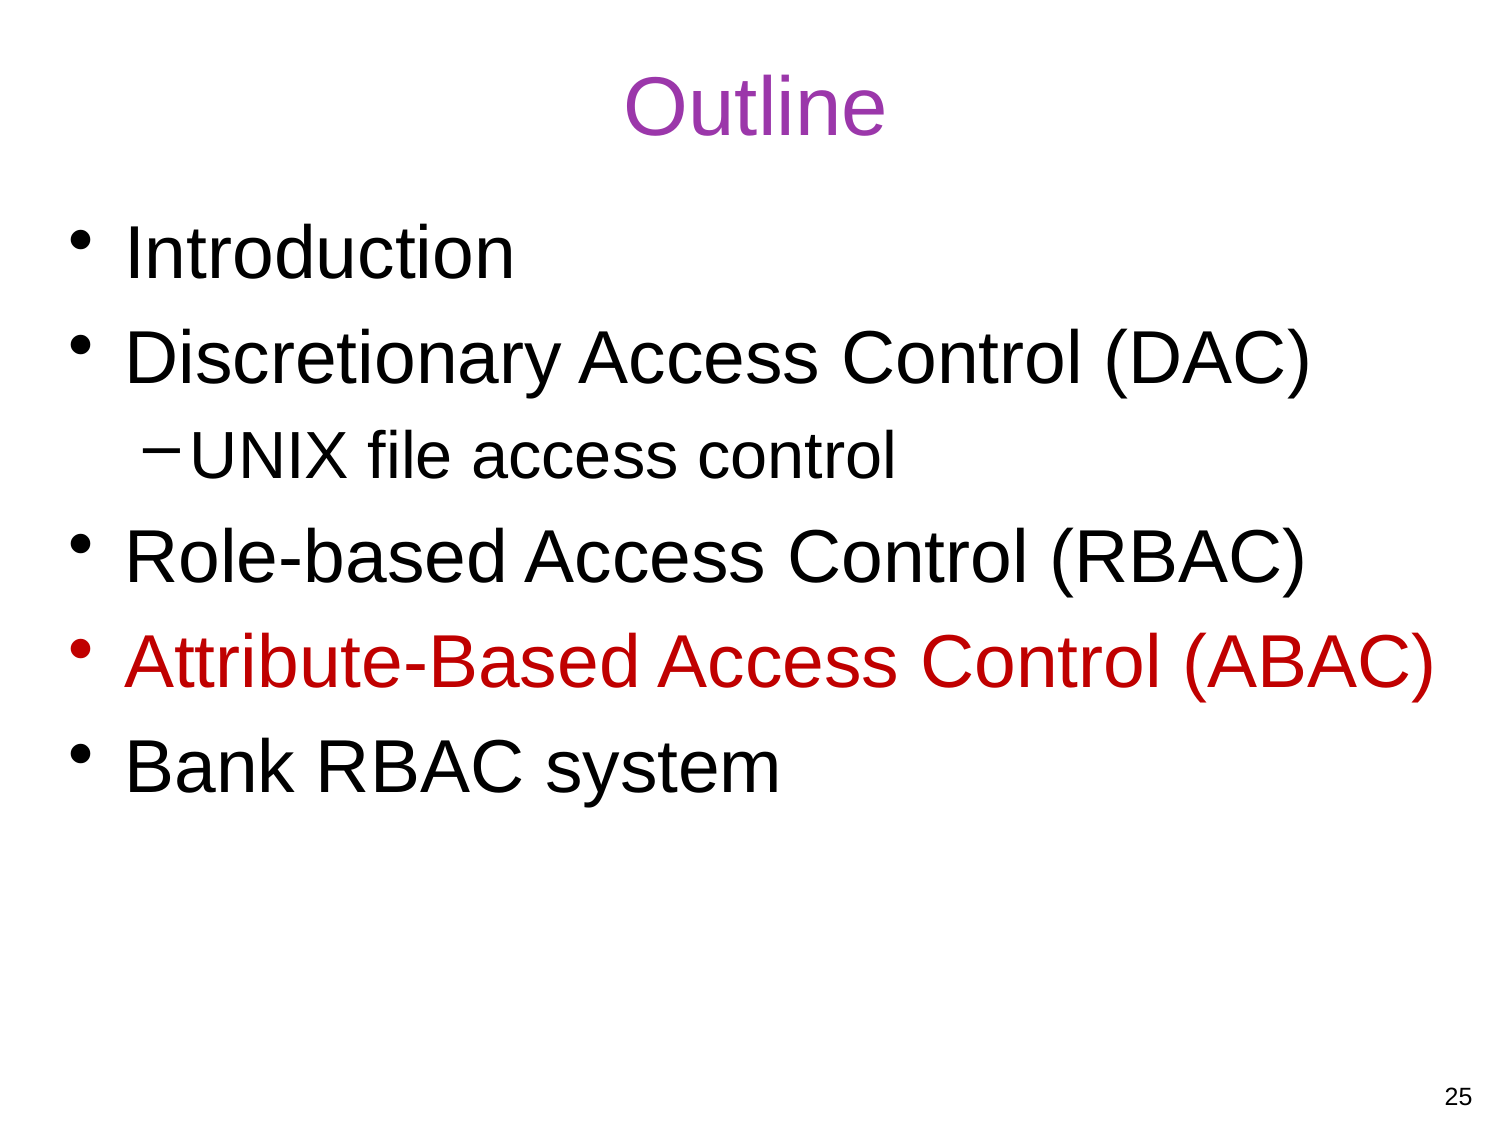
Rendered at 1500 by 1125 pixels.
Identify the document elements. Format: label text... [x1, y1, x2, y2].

slide_number 25 [1137, 1073, 1488, 1114]
title Outline [52, 30, 1459, 174]
list Introduction Discretionary Access Control (DAC) UNIX file access control Role-based Access Control (RBAC) Attribute-Based Access Control (ABAC) Bank RBAC system [52, 196, 1459, 1059]
